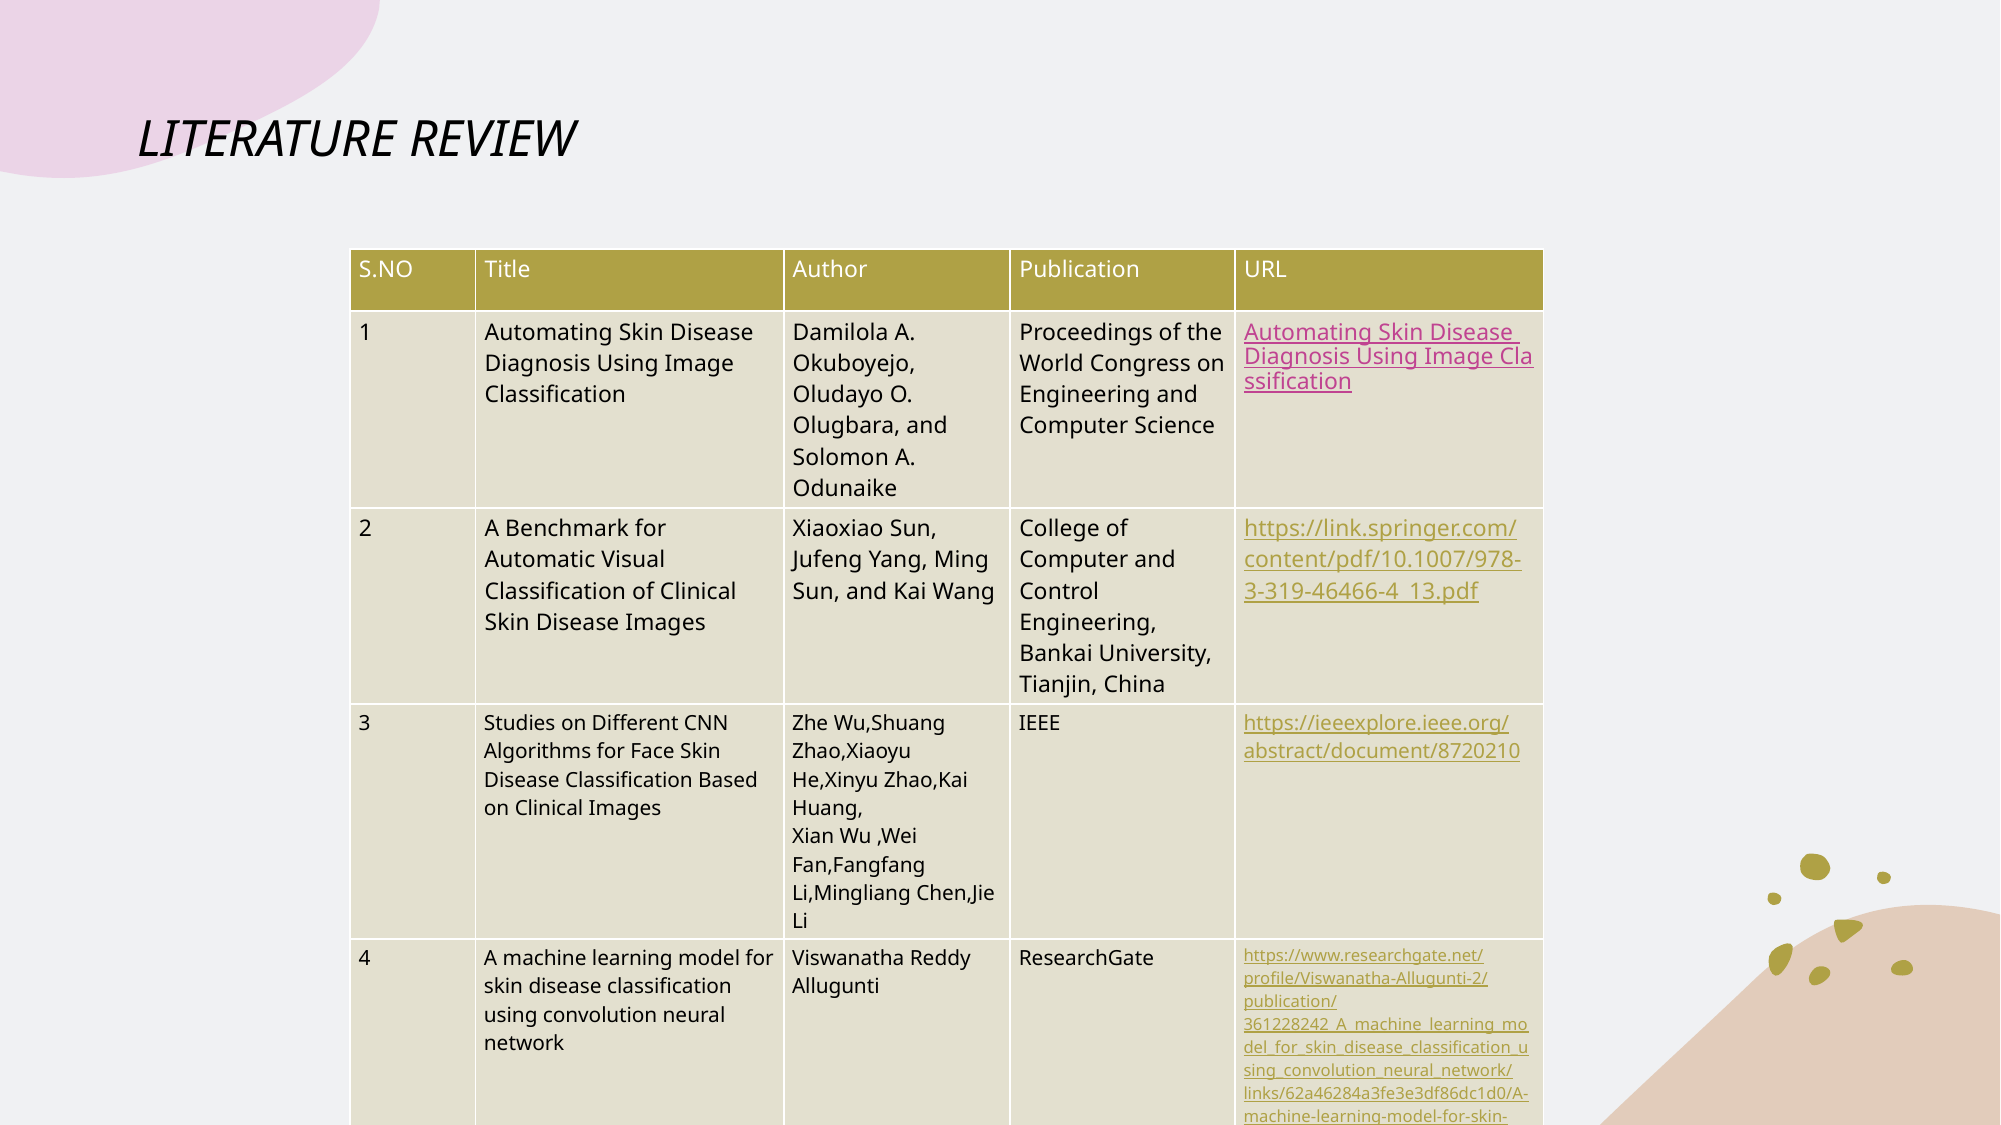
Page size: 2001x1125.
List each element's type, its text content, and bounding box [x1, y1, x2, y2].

table_cell Proceedings of the World Congress on Engineering and Computer Science [1011, 312, 1234, 507]
table_cell Automating Skin Disease Diagnosis Using Image Classification [1236, 312, 1543, 507]
table_cell College of Computer and Control Engineering, Bankai University, Tianjin, China [1011, 509, 1234, 703]
table_cell 3 [351, 705, 475, 938]
table_cell 4 [351, 940, 475, 1125]
table_cell 2 [351, 509, 475, 703]
table_cell https://www.researchgate.net/profile/Viswanatha-Allugunti-2/publication/361228242_A_machine_learning_model_for_skin_disease_classification_using_convolution_neural_network/links/62a46284a3fe3e3df86dc1d0/A-machine-learning-model-for-skin-disease-classification-using-convolution-neural-network.pdf [1236, 940, 1543, 1125]
table_cell IEEE [1011, 705, 1234, 938]
table_header S.NO [351, 250, 475, 310]
table_header Publication [1011, 250, 1234, 310]
table_cell Damilola A. Okuboyejo, Oludayo O. Olugbara, and Solomon A. Odunaike [785, 312, 1009, 507]
table_cell Automating Skin Disease Diagnosis Using Image Classification [476, 312, 783, 507]
table_cell A Benchmark for Automatic Visual Classification of Clinical Skin Disease Images [476, 509, 783, 703]
table_cell Xiaoxiao Sun, Jufeng Yang, Ming Sun, and Kai Wang [785, 509, 1009, 703]
table_cell https://ieeexplore.ieee.org/abstract/document/8720210 [1236, 705, 1543, 938]
table_header Author [785, 250, 1009, 310]
table_cell Studies on Different CNN Algorithms for Face Skin Disease Classification Based on Clinical Images [476, 705, 783, 938]
table_cell 1 [351, 312, 475, 507]
table_header URL [1236, 250, 1543, 310]
text_box LITERATURE REVIEW [123, 98, 1159, 174]
table_header Title [476, 250, 783, 310]
table_cell Viswanatha Reddy Allugunti [785, 940, 1009, 1125]
table_cell A machine learning model for skin disease classification using convolution neural network [476, 940, 783, 1125]
table_cell ResearchGate [1011, 940, 1234, 1125]
table_cell Zhe Wu,Shuang Zhao,Xiaoyu He,Xinyu Zhao,Kai Huang, Xian Wu ,Wei Fan,Fangfang Li,Mingliang Chen,Jie Li [785, 705, 1009, 938]
table_cell https://link.springer.com/content/pdf/10.1007/978-3-319-46466-4_13.pdf [1236, 509, 1543, 703]
